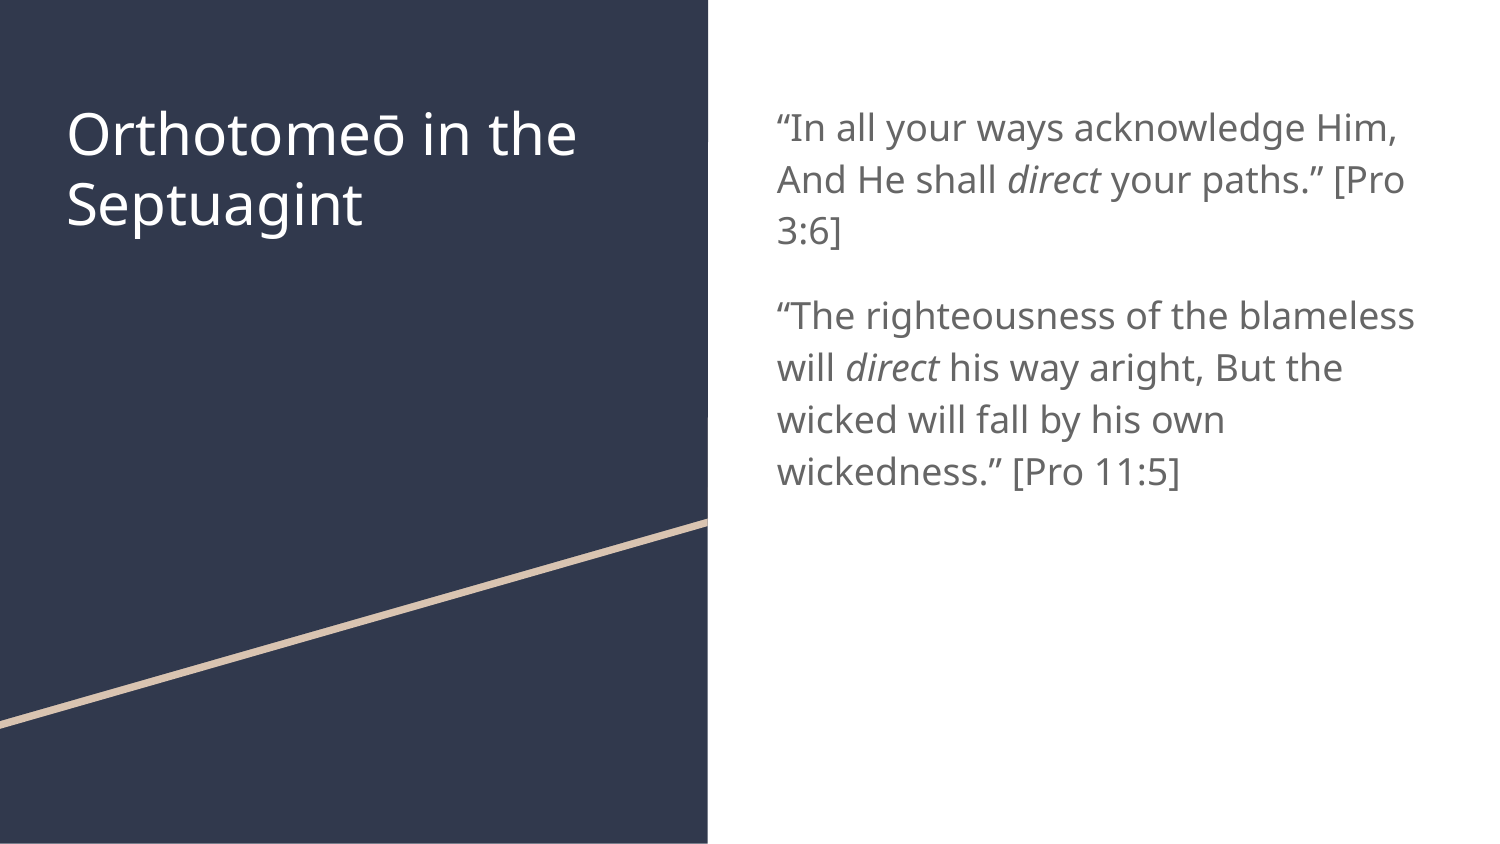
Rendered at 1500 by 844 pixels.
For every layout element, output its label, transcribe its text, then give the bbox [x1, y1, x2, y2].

list “In all your ways acknowledge Him, And He shall direct your paths.” [Pro 3:6] “The righteousness of the blameless will direct his way aright, But the wicked will fall by his own wickedness.” [Pro 11:5] [761, 82, 1446, 755]
title Orthotomeō in the Septuagint [51, 82, 660, 494]
